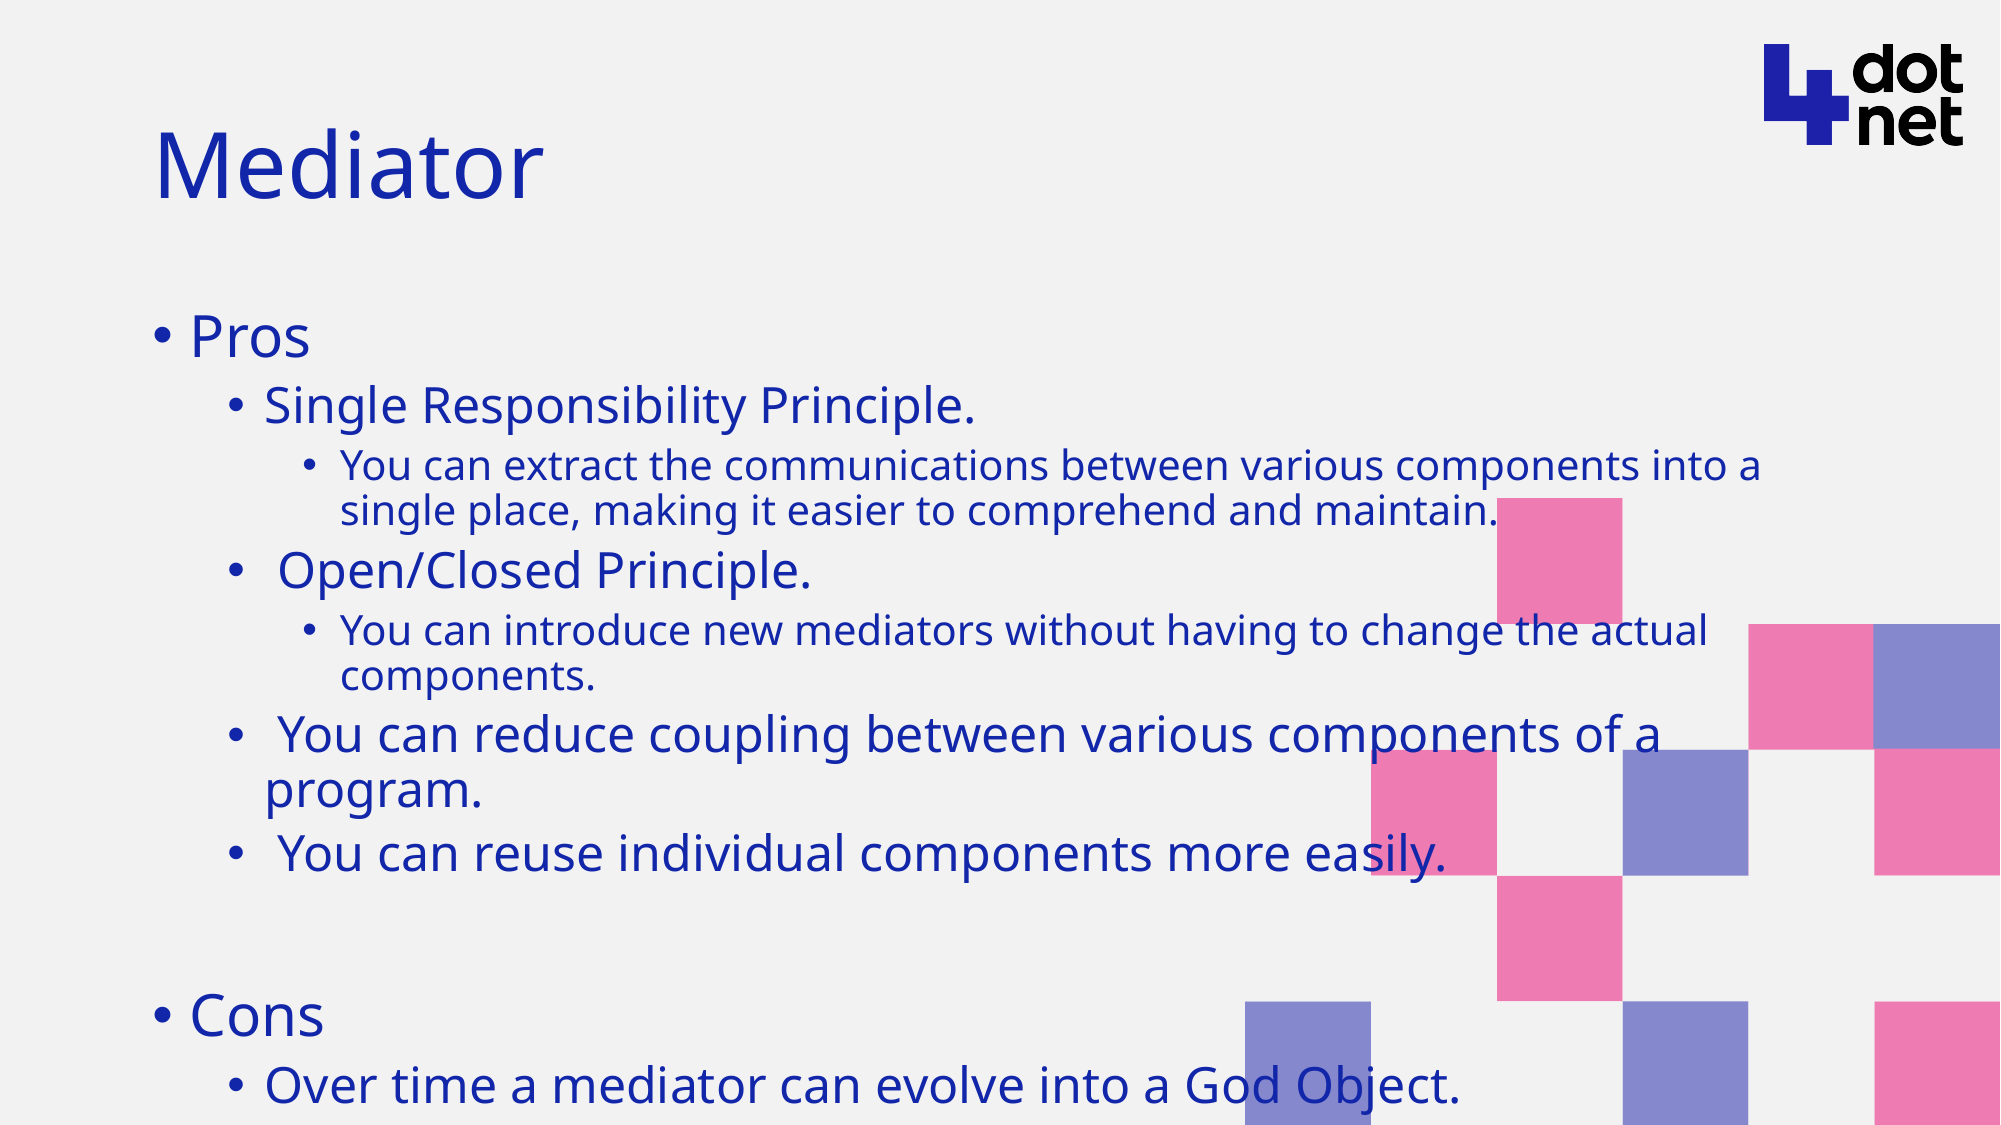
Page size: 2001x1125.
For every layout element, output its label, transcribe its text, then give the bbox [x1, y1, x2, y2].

picture [1764, 44, 1963, 146]
title Mediator [137, 59, 1863, 278]
list Pros Single Responsibility Principle. You can extract the communications between various components into a single place, making it easier to comprehend and maintain. Open/Closed Principle. You can introduce new mediators without having to change the actual components. You can reduce coupling between various components of a program. You can reuse individual components more easily. Cons Over time a mediator can evolve into a God Object. [137, 299, 1863, 1014]
